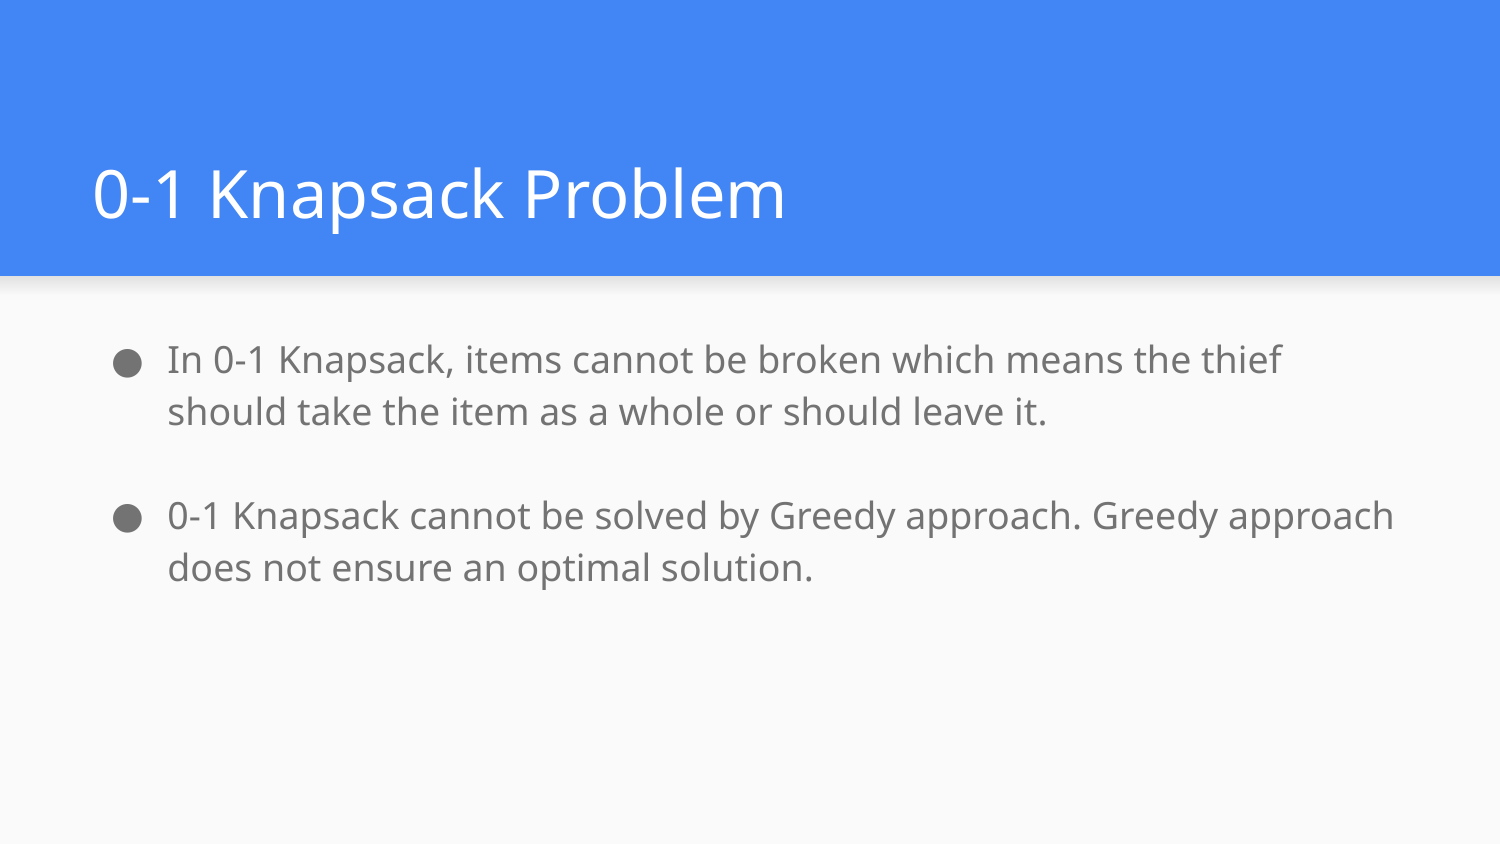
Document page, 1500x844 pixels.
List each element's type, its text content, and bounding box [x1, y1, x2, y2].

title 0-1 Knapsack Problem [77, 121, 1427, 248]
list In 0-1 Knapsack, items cannot be broken which means the thief should take the item as a whole or should leave it. 0-1 Knapsack cannot be solved by Greedy approach. Greedy approach does not ensure an optimal solution. [77, 314, 1427, 760]
